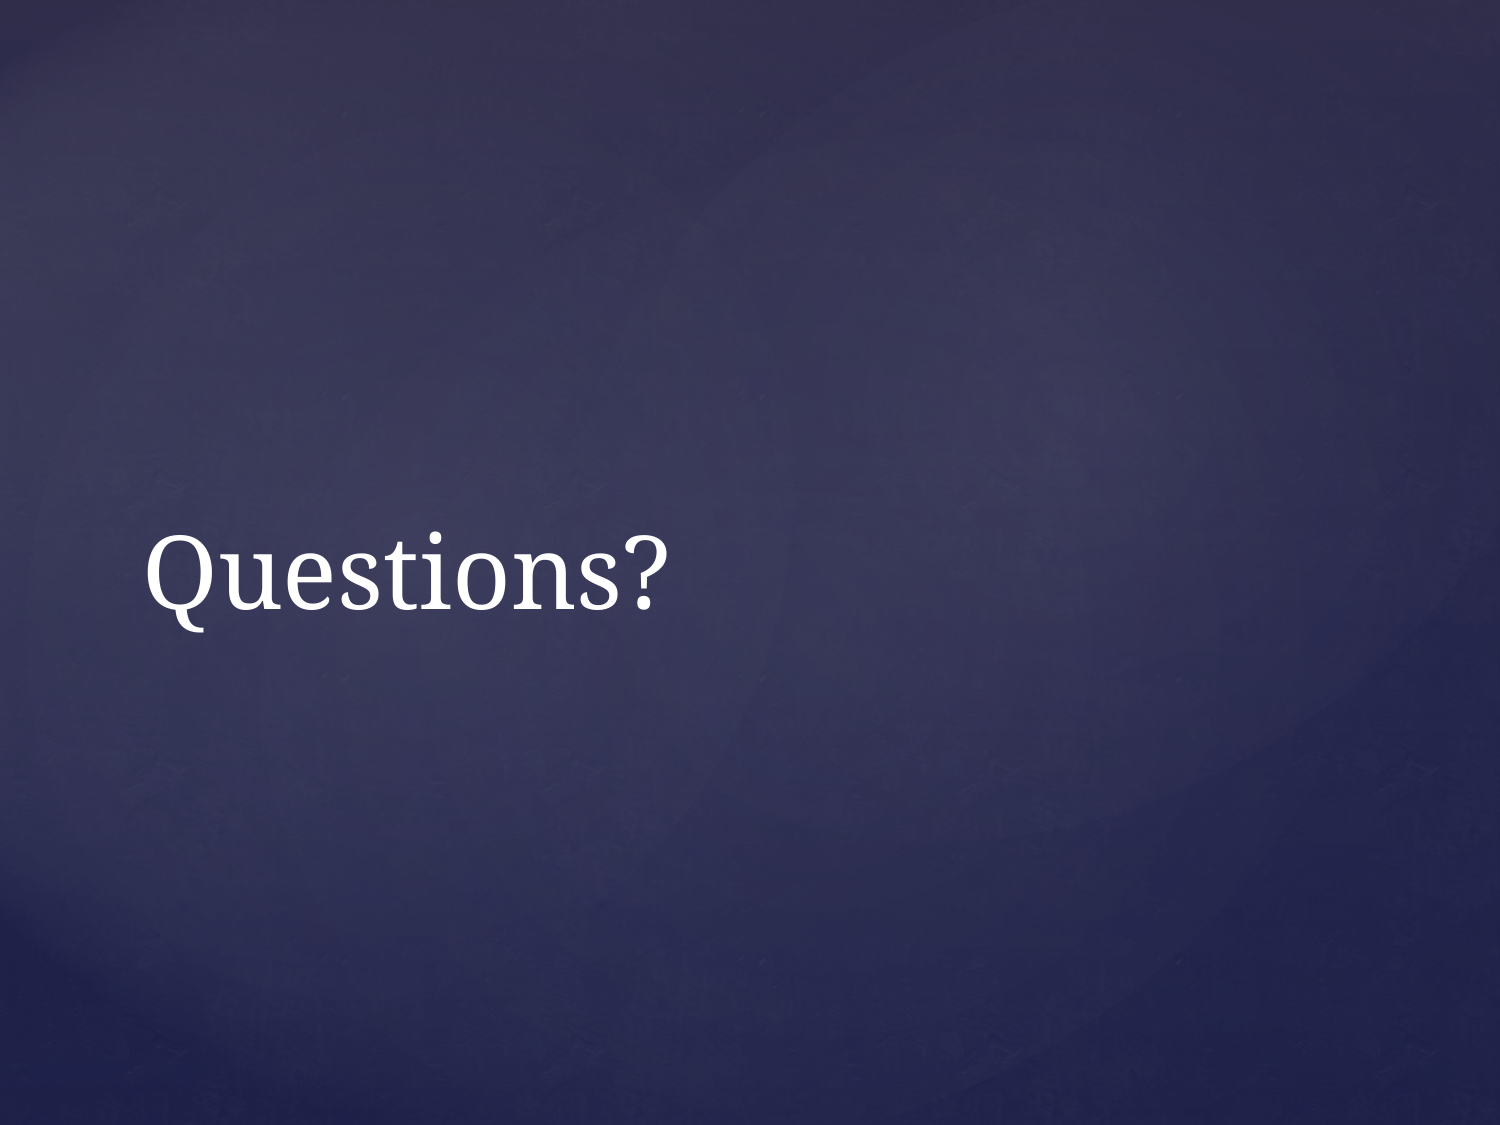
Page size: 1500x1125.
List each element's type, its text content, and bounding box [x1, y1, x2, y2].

title Questions? [127, 487, 1365, 638]
